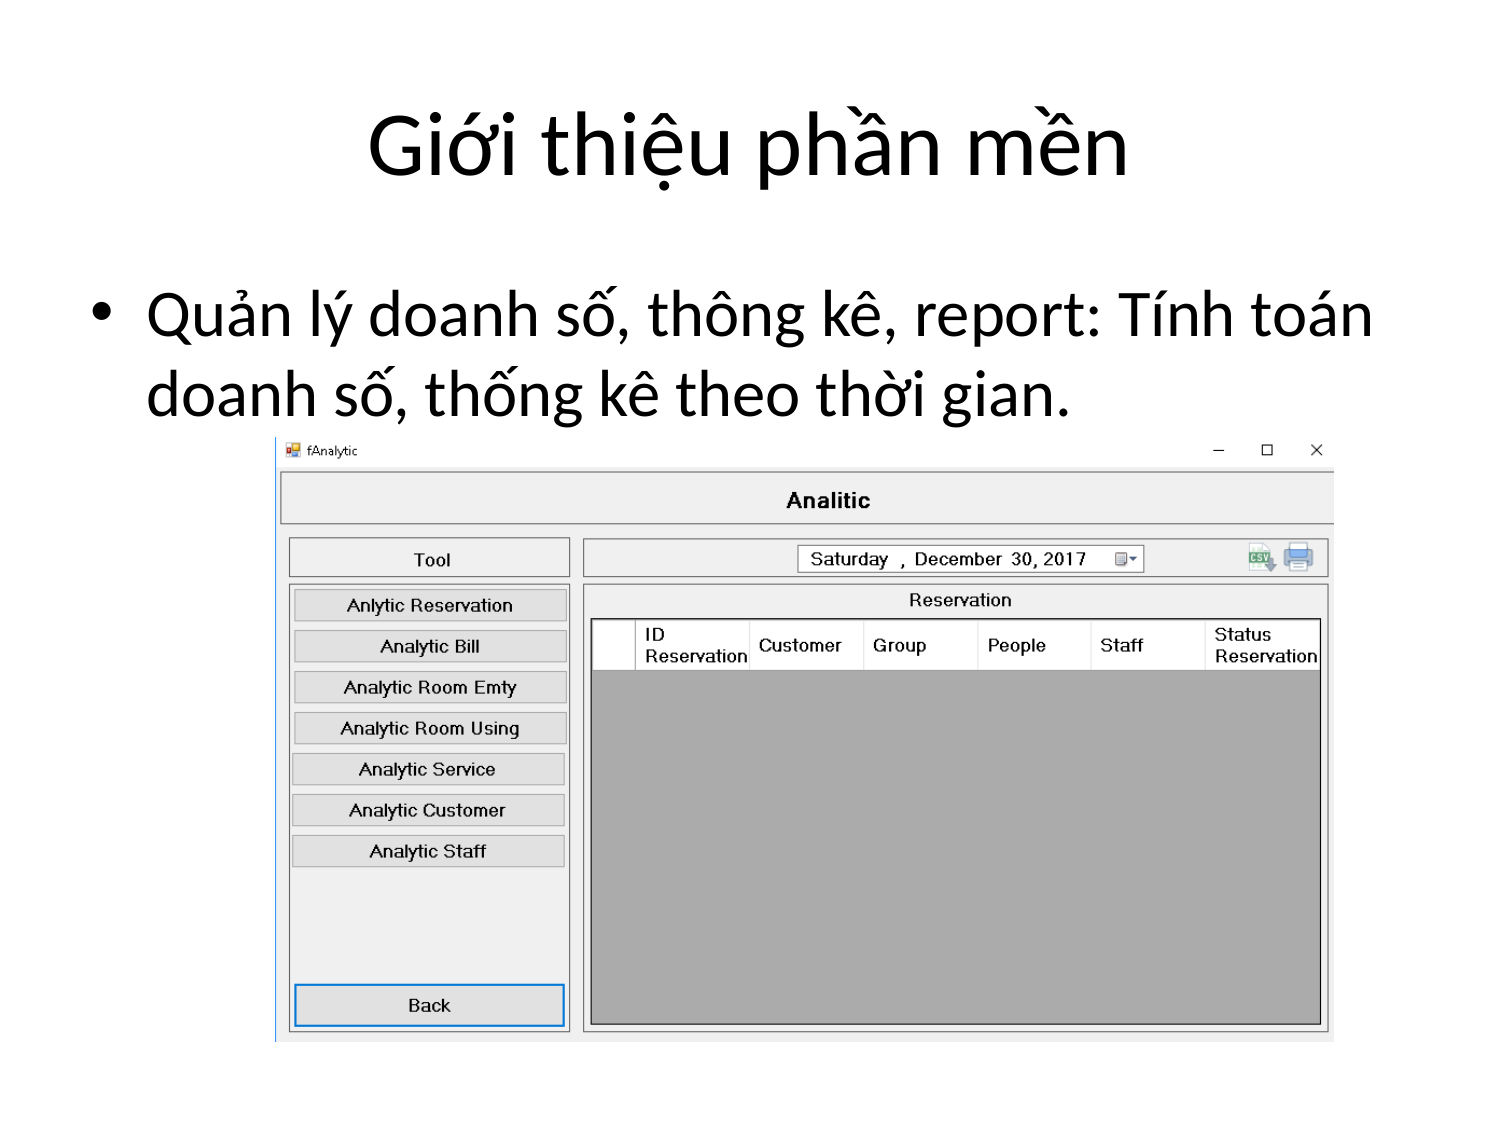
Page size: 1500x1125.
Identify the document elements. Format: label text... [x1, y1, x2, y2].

list Quản lý doanh số, thông kê, report: Tính toán doanh số, thống kê theo thời gian. [75, 262, 1425, 1005]
picture [274, 437, 1334, 1042]
title Giới thiệu phần mền [75, 45, 1425, 233]
